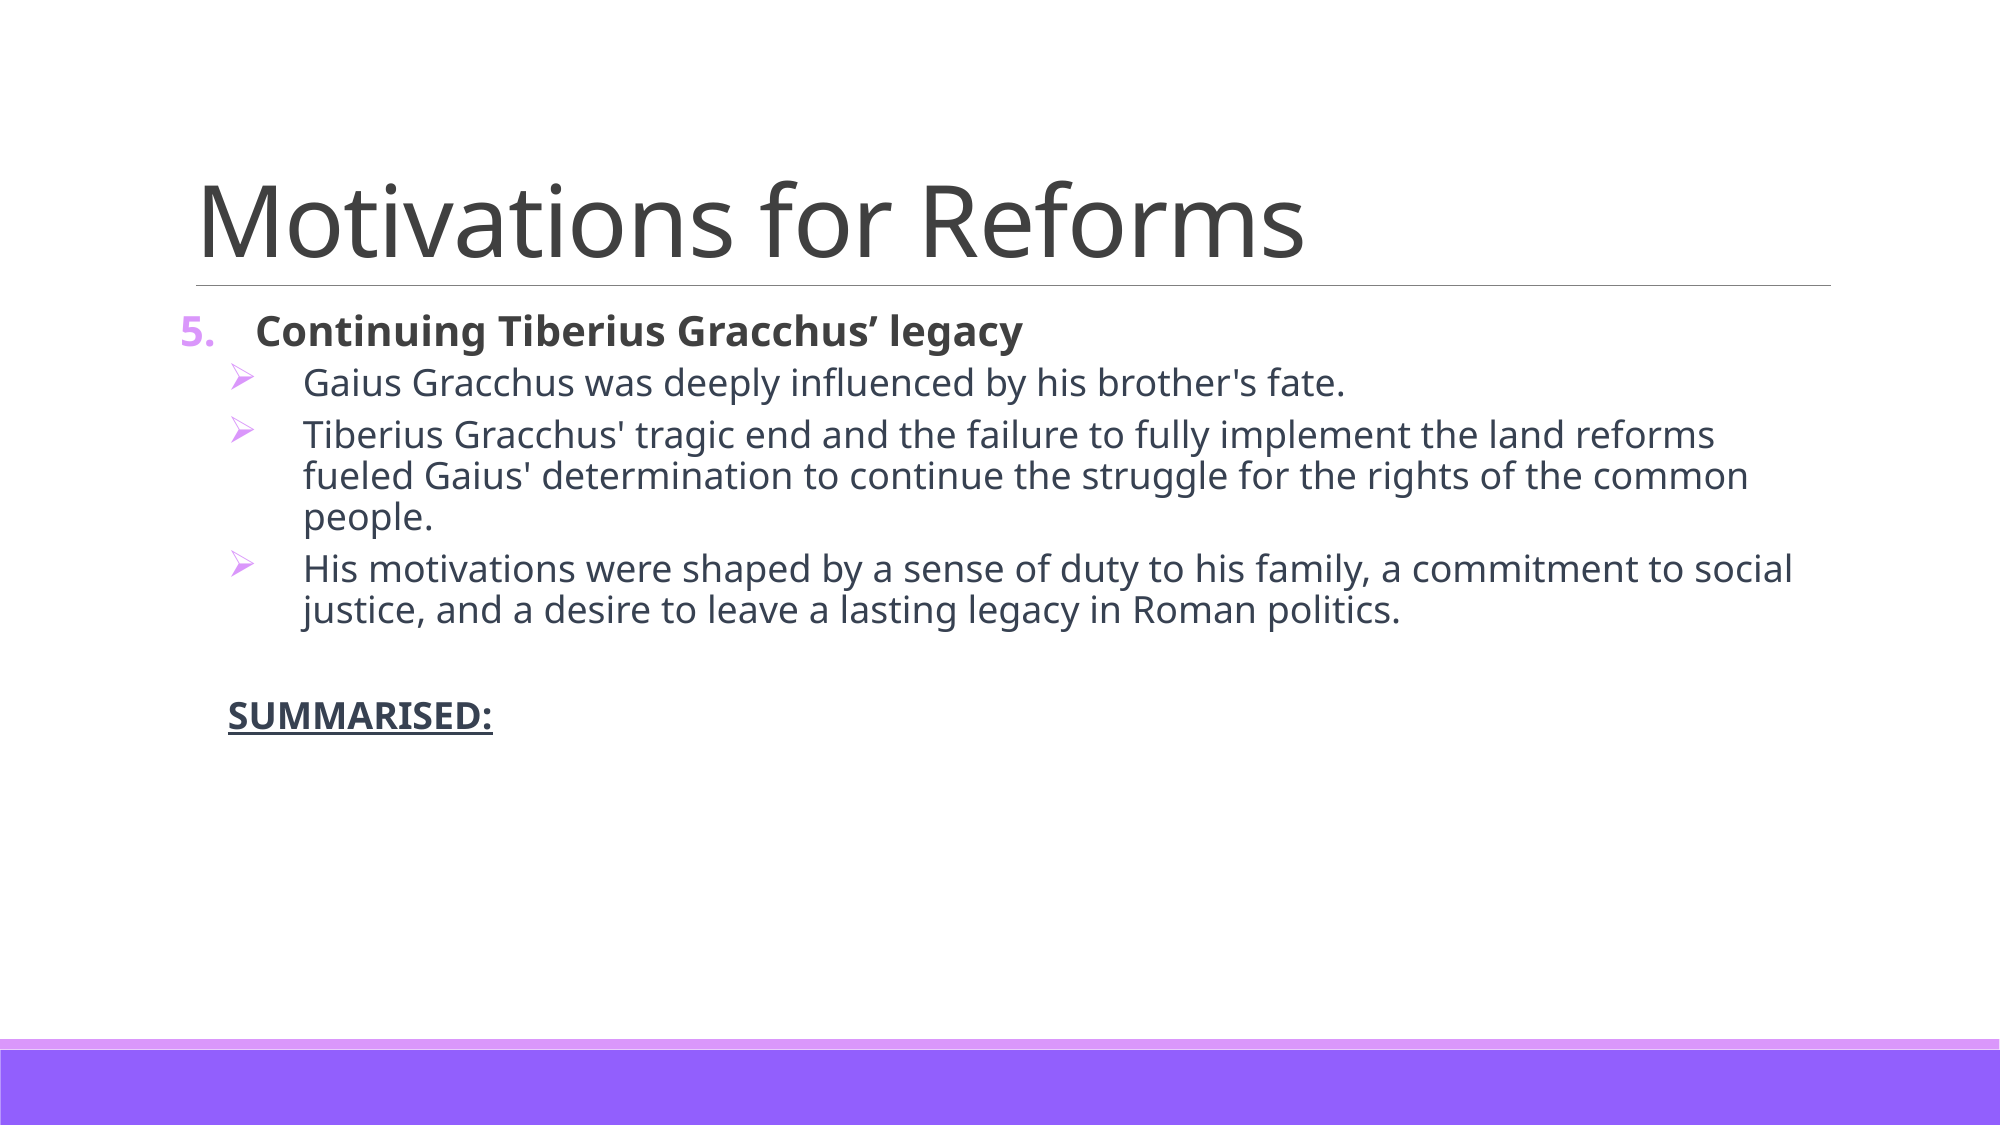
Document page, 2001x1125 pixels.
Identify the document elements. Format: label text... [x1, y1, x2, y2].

list Continuing Tiberius Gracchus’ legacy Gaius Gracchus was deeply influenced by his brother's fate. Tiberius Gracchus' tragic end and the failure to fully implement the land reforms fueled Gaius' determination to continue the struggle for the rights of the common people. His motivations were shaped by a sense of duty to his family, a commitment to social justice, and a desire to leave a lasting legacy in Roman politics. SUMMARISED: [180, 302, 1830, 963]
title Motivations for Reforms [180, 47, 1830, 285]
